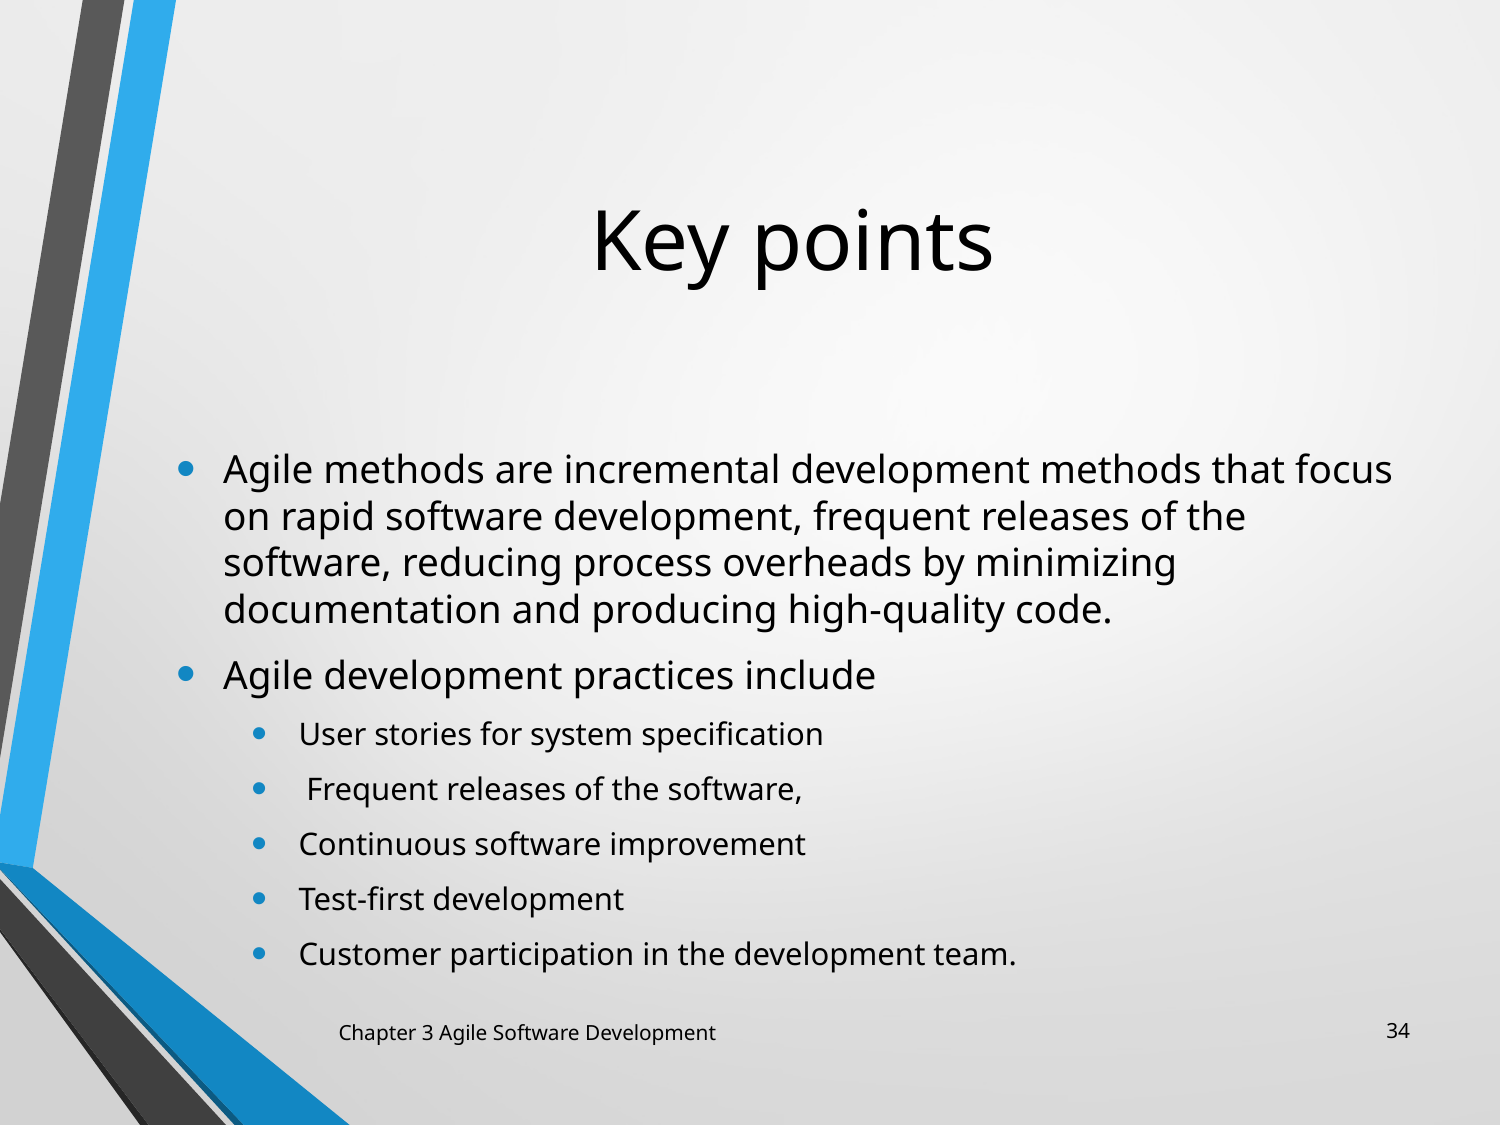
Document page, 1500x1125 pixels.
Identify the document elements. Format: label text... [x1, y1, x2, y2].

footer Chapter 3 Agile Software Development [323, 1001, 1196, 1062]
slide_number 34 [1354, 1001, 1425, 1062]
list Agile methods are incremental development methods that focus on rapid software development, frequent releases of the software, reducing process overheads by minimizing documentation and producing high-quality code. Agile development practices include User stories for system specification Frequent releases of the software, Continuous software improvement Test-first development Customer participation in the development team. [161, 437, 1425, 985]
title Key points [161, 75, 1425, 400]
